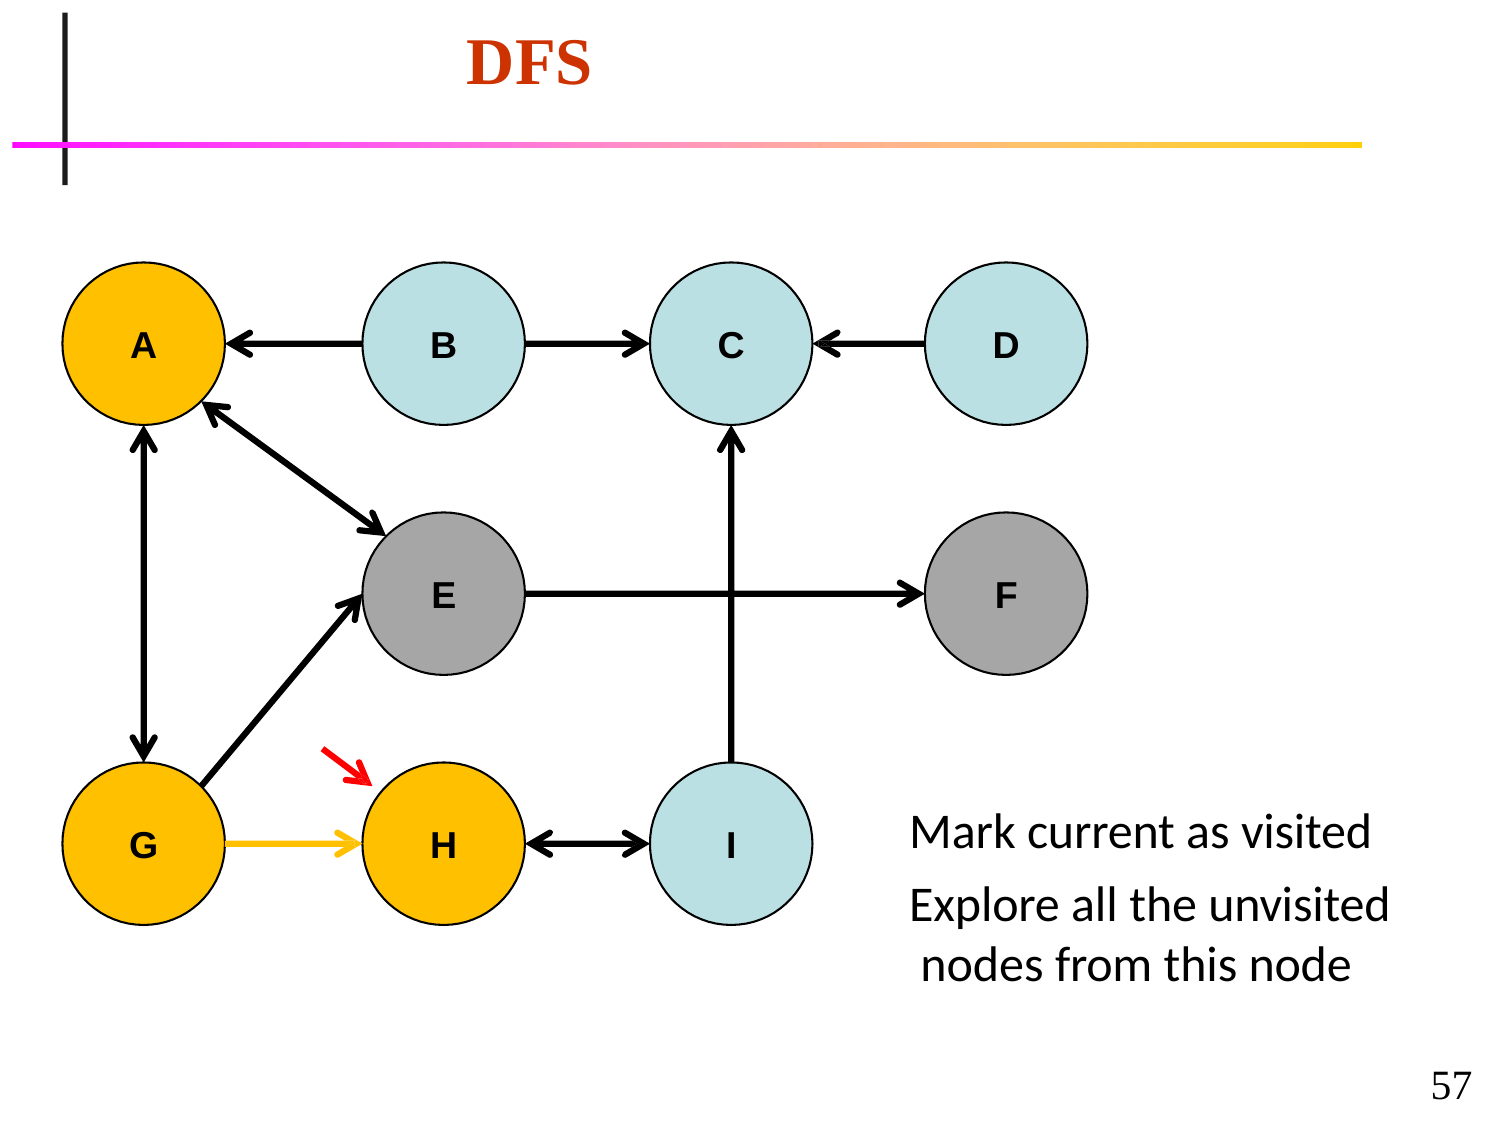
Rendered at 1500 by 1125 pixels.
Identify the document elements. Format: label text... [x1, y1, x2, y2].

picture [12, 142, 464, 148]
picture [1036, 142, 1362, 148]
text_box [361, 261, 527, 328]
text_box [648, 261, 814, 328]
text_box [61, 261, 227, 427]
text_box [923, 261, 1089, 427]
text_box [129, 329, 926, 859]
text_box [61, 761, 227, 927]
slide_number 57 [1424, 1055, 1479, 1125]
title DFS [464, 15, 1036, 206]
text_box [361, 867, 527, 927]
text_box Mark current as visited Explore all the unvisited nodes from this node [907, 783, 1397, 992]
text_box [648, 867, 814, 927]
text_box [929, 511, 1089, 677]
